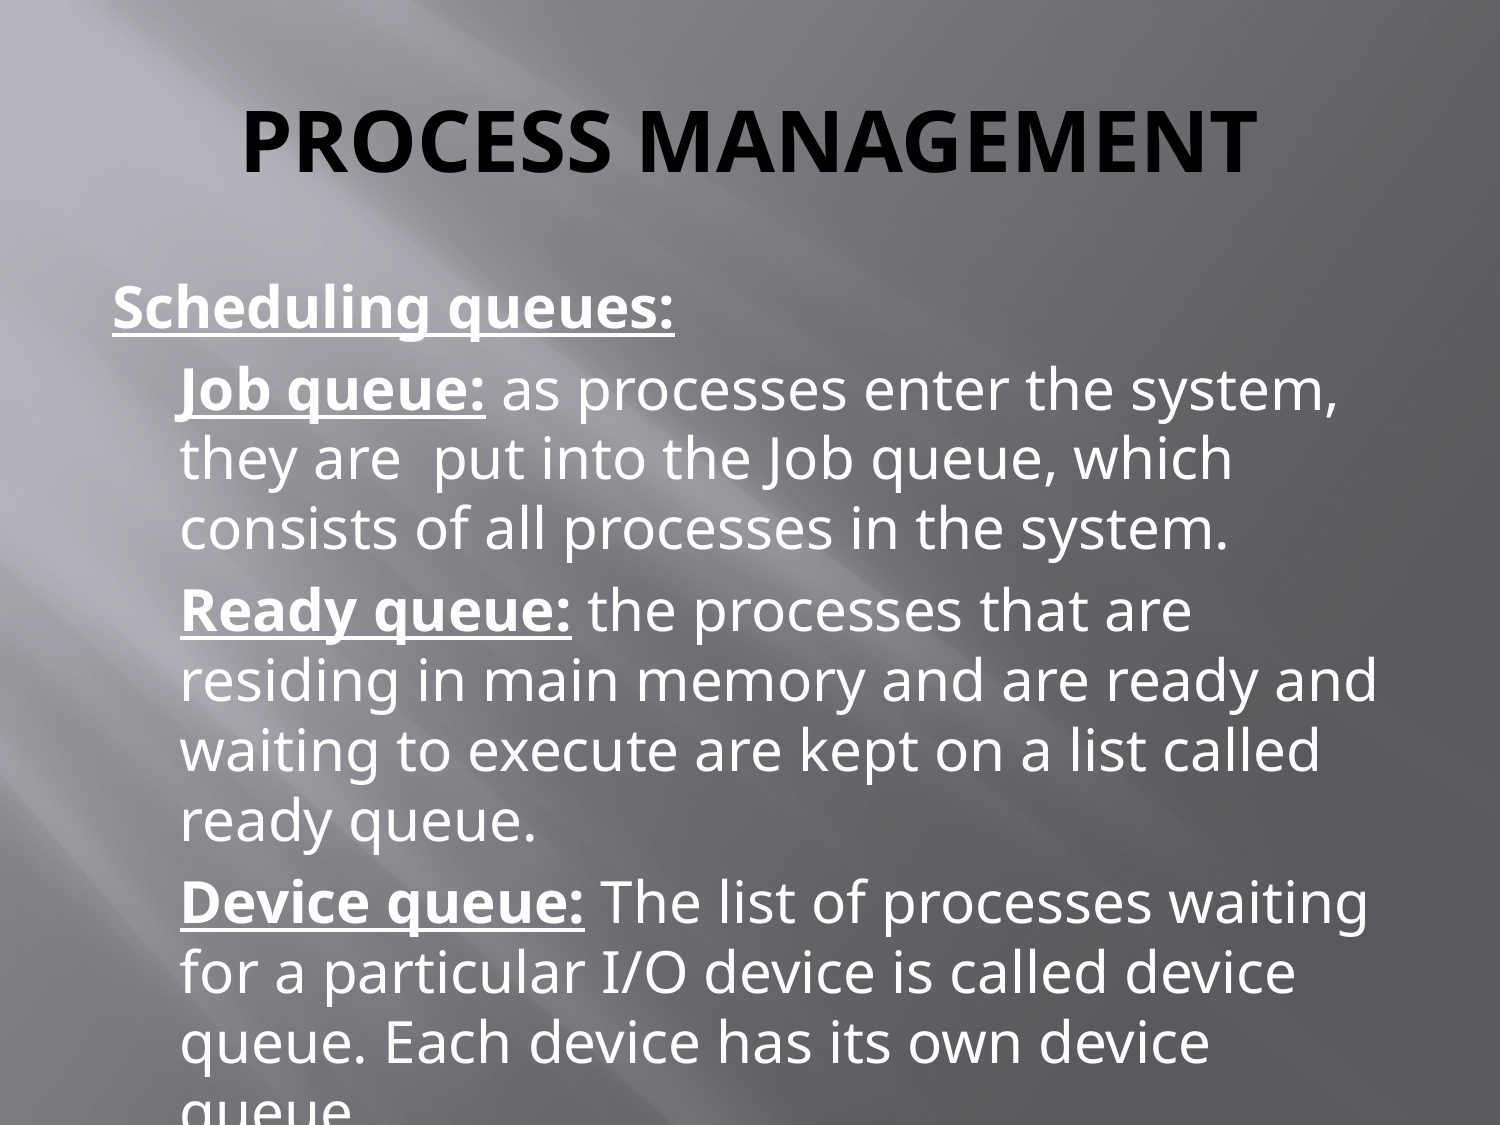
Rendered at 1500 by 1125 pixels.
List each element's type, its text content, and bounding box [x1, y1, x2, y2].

title PROCESS MANAGEMENT [75, 45, 1425, 233]
list Scheduling queues: Job queue: as processes enter the system, they are put into the Job queue, which consists of all processes in the system. Ready queue: the processes that are residing in main memory and are ready and waiting to execute are kept on a list called ready queue. Device queue: The list of processes waiting for a particular I/O device is called device queue. Each device has its own device queue. [75, 262, 1425, 1035]
